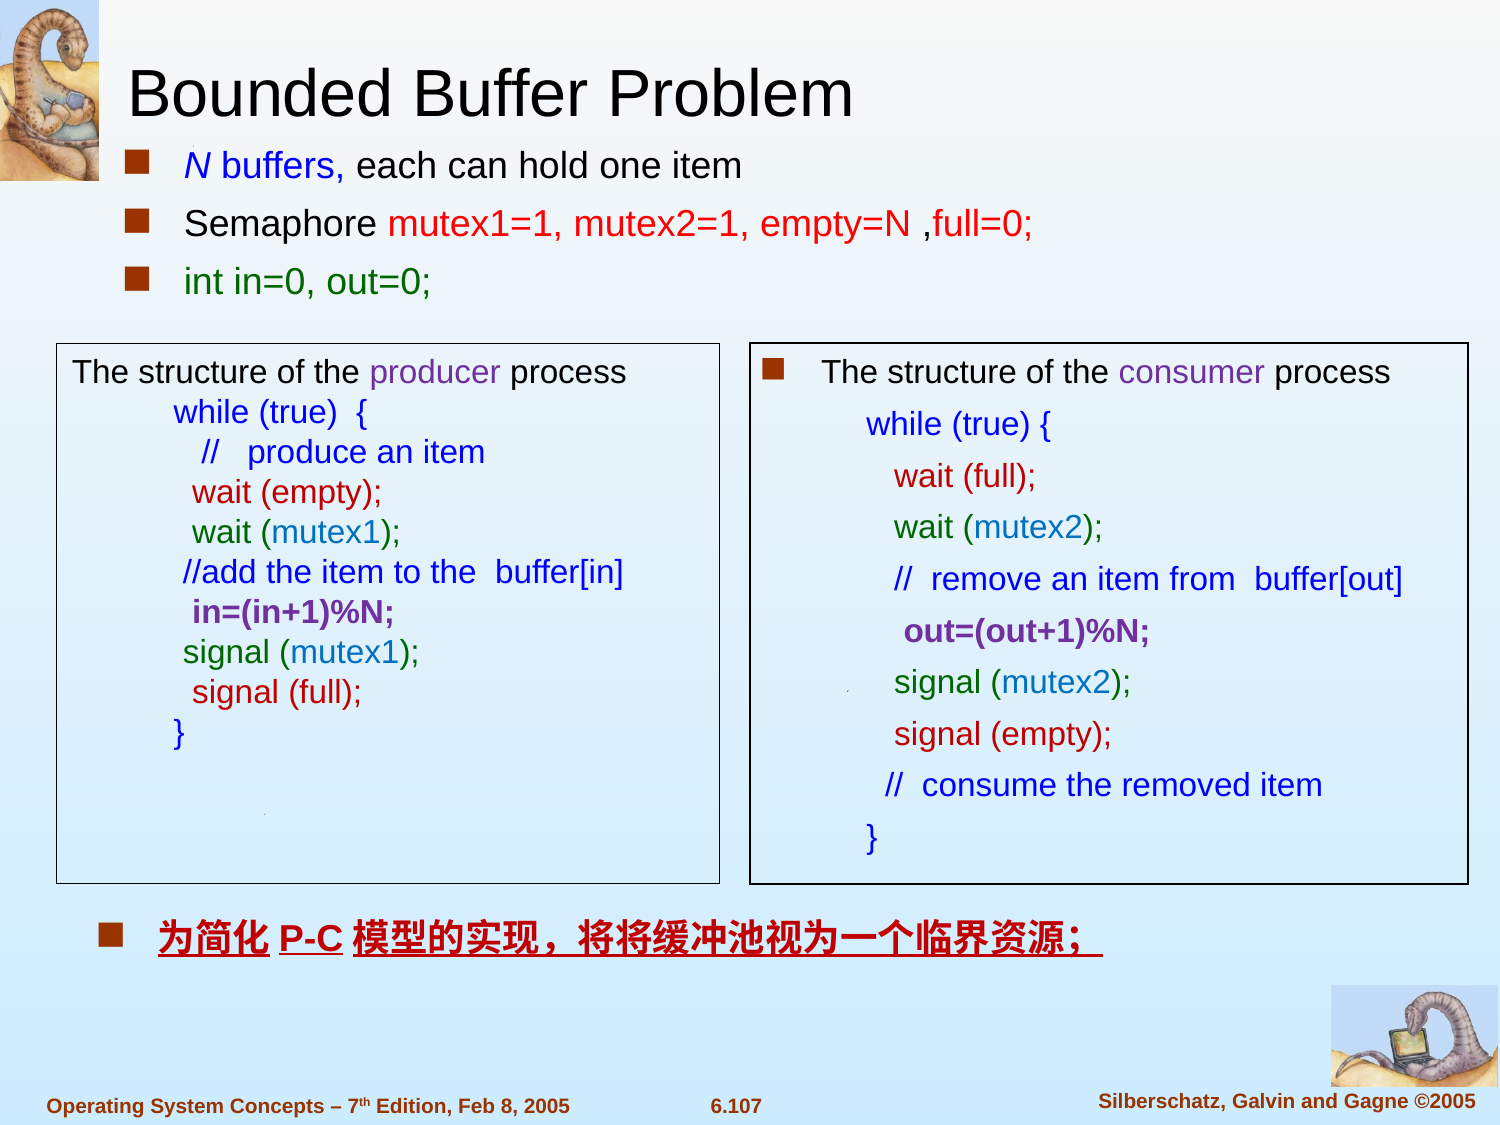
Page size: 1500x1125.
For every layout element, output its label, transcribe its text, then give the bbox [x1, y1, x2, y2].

list The structure of the producer process while (true) { // produce an item wait (empty); wait (mutex1); //add the item to the buffer[in] in=(in+1)%N; signal (mutex1); signal (full); } [56, 343, 720, 884]
picture [0, 0, 99, 181]
text_box The structure of the consumer process while (true) { wait (full); wait (mutex2); // remove an item from buffer[out] out=(out+1)%N; signal (mutex2); signal (empty); // consume the removed item } [749, 343, 1469, 884]
text_box 为简化P-C模型的实现，将将缓冲池视为一个临界资源； [86, 906, 1438, 984]
title Bounded Buffer Problem [112, 37, 1438, 138]
text_box N buffers, each can hold one item Semaphore mutex1=1, mutex2=1, empty=N ,full=0; int in=0, out=0; [112, 133, 1169, 322]
picture [1331, 985, 1498, 1087]
